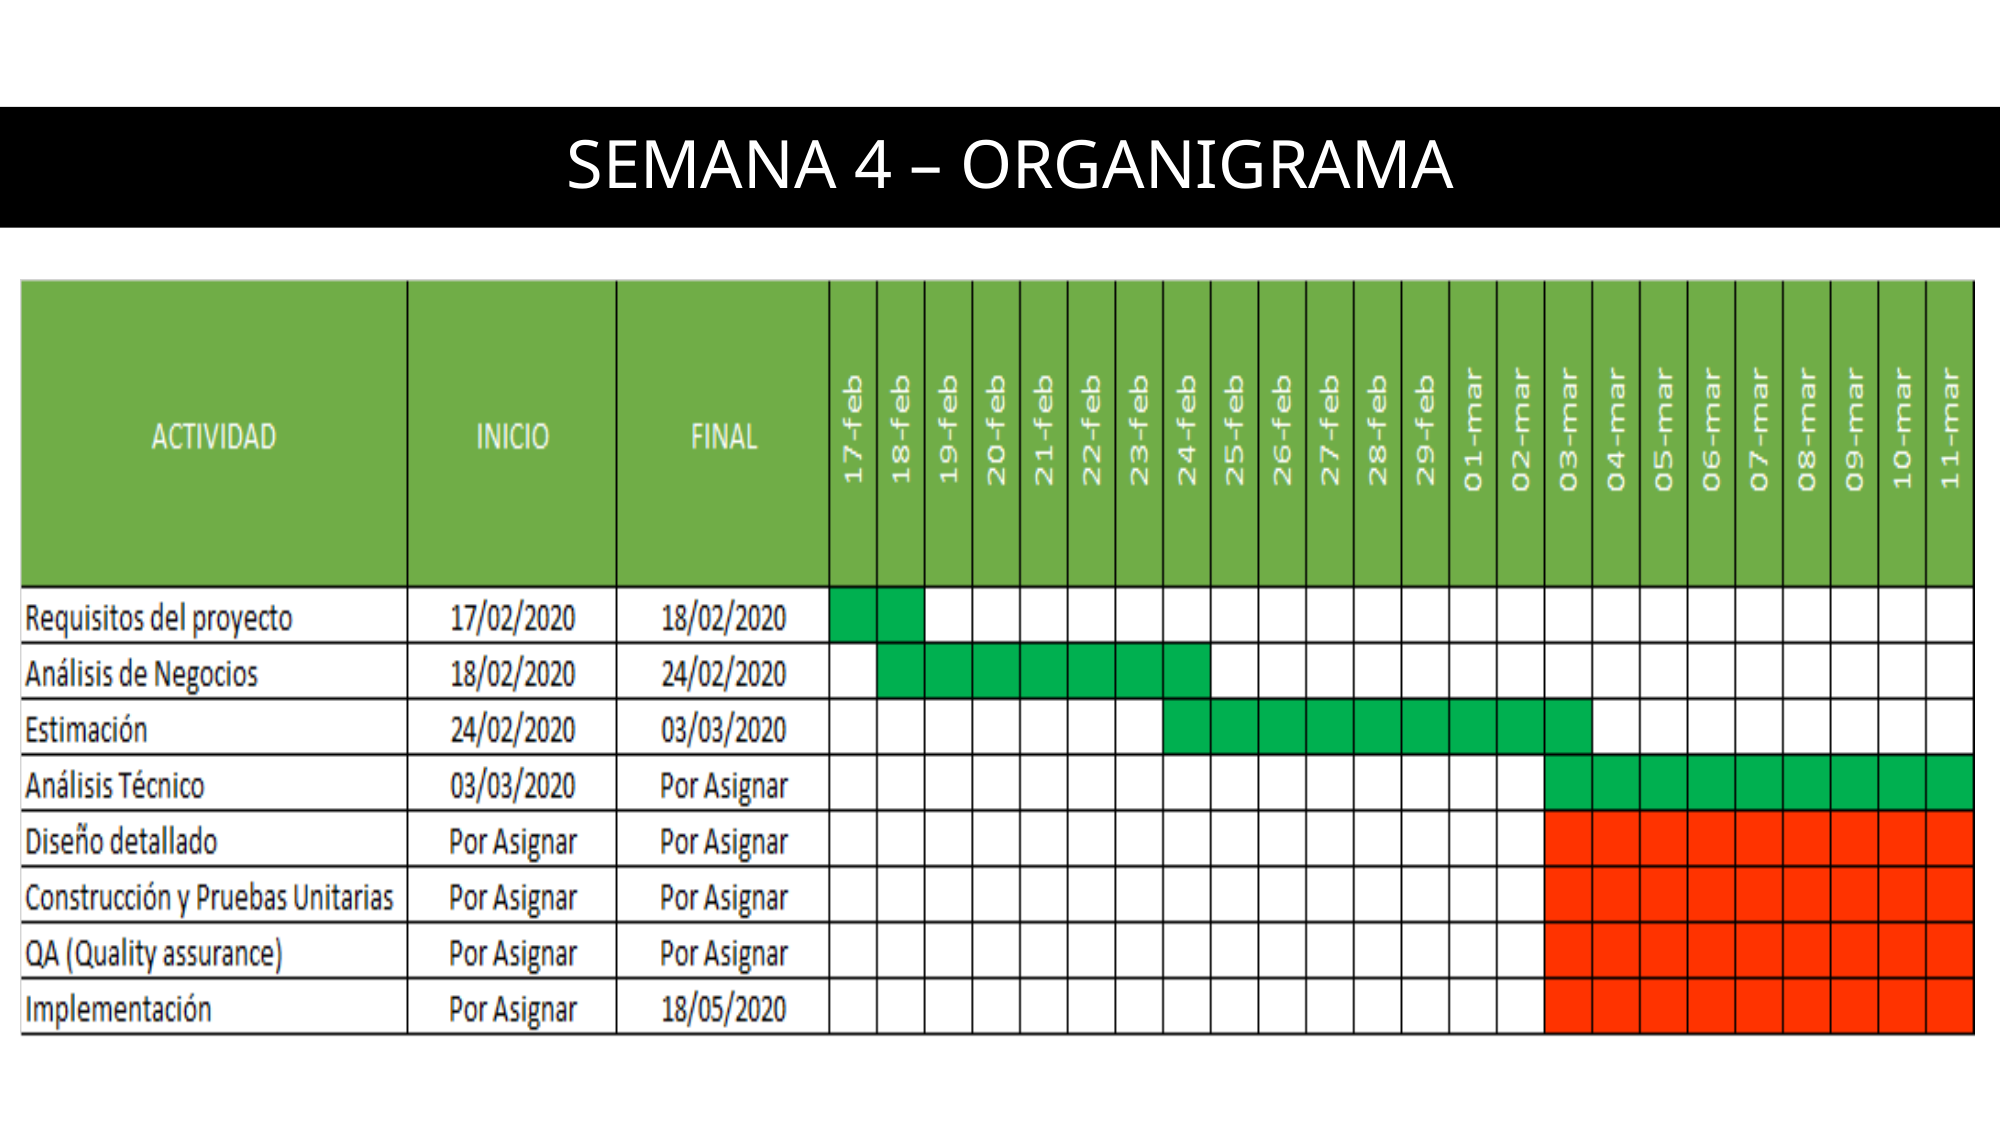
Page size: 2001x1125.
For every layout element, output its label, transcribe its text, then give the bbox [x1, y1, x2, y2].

text_box [0, 106, 2000, 229]
picture [20, 279, 1975, 1039]
text_box SEMANA 4 – ORGANIGRAMA [91, 105, 1931, 228]
